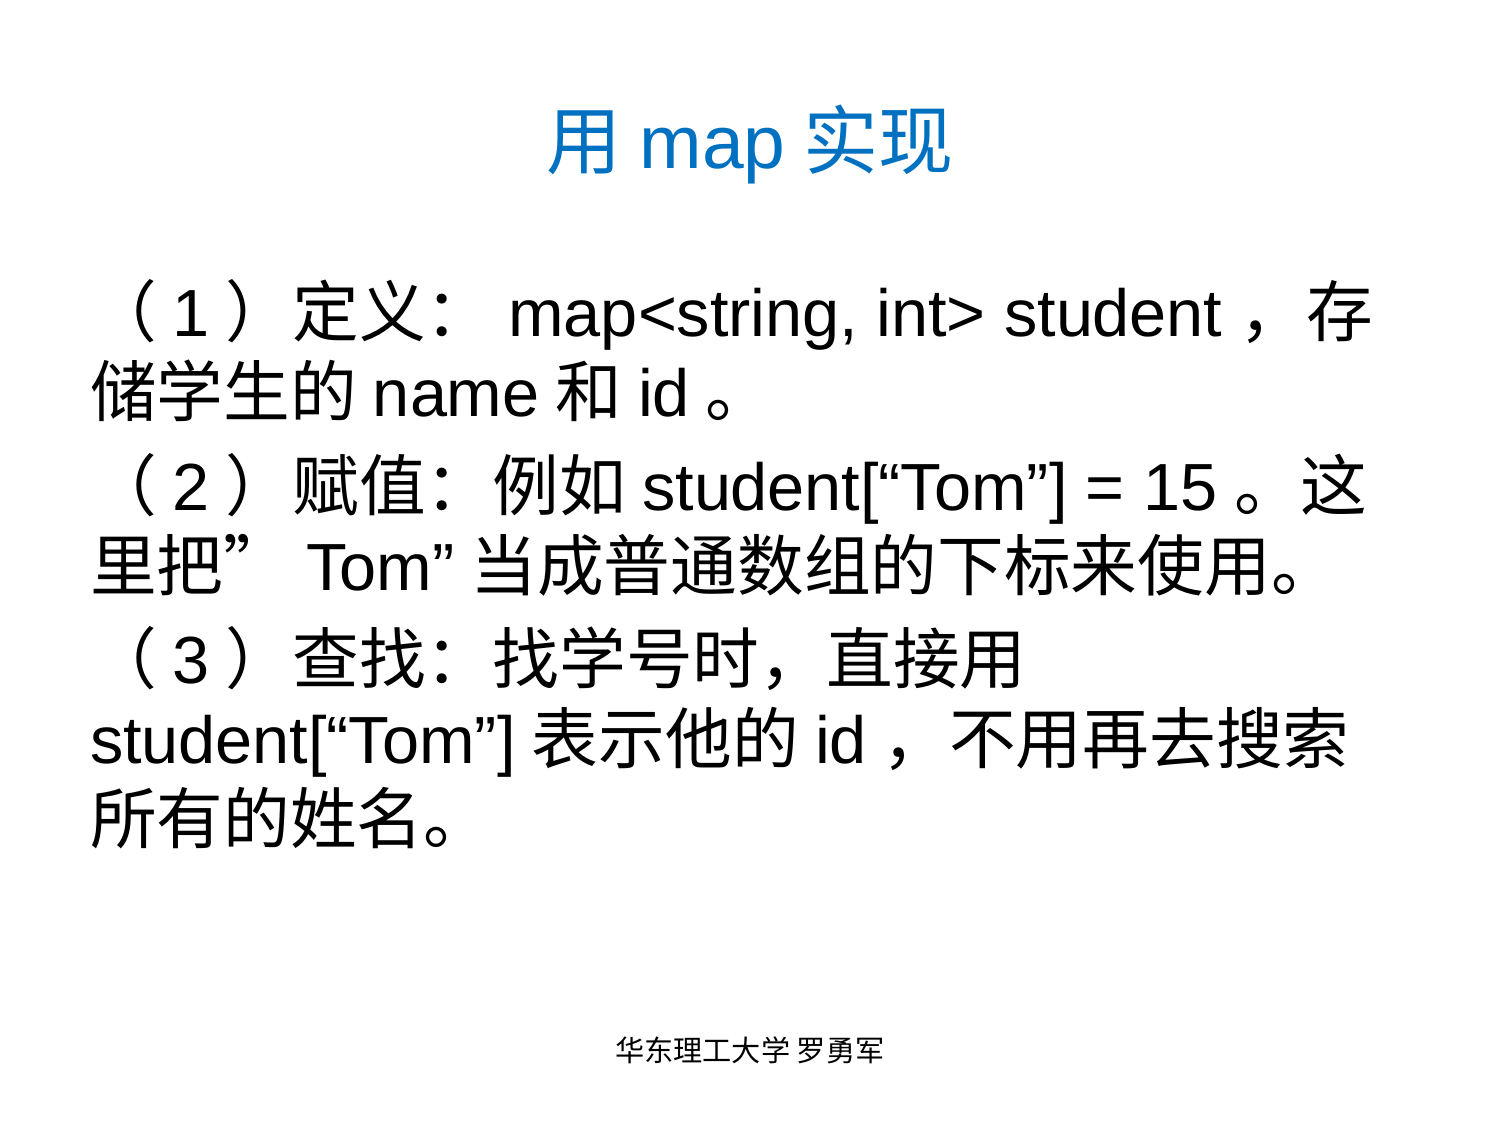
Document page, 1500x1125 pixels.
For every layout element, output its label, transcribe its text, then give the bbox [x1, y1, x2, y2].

list （1）定义：map<string, int> student，存储学生的name和id。 （2）赋值：例如student[“Tom”] = 15。这里把”Tom”当成普通数组的下标来使用。 （3）查找：找学号时，直接用student[“Tom”]表示他的id，不用再去搜索所有的姓名。 [75, 262, 1425, 1005]
footer 华东理工大学 罗勇军 [512, 1024, 988, 1103]
title 用map实现 [75, 45, 1425, 233]
